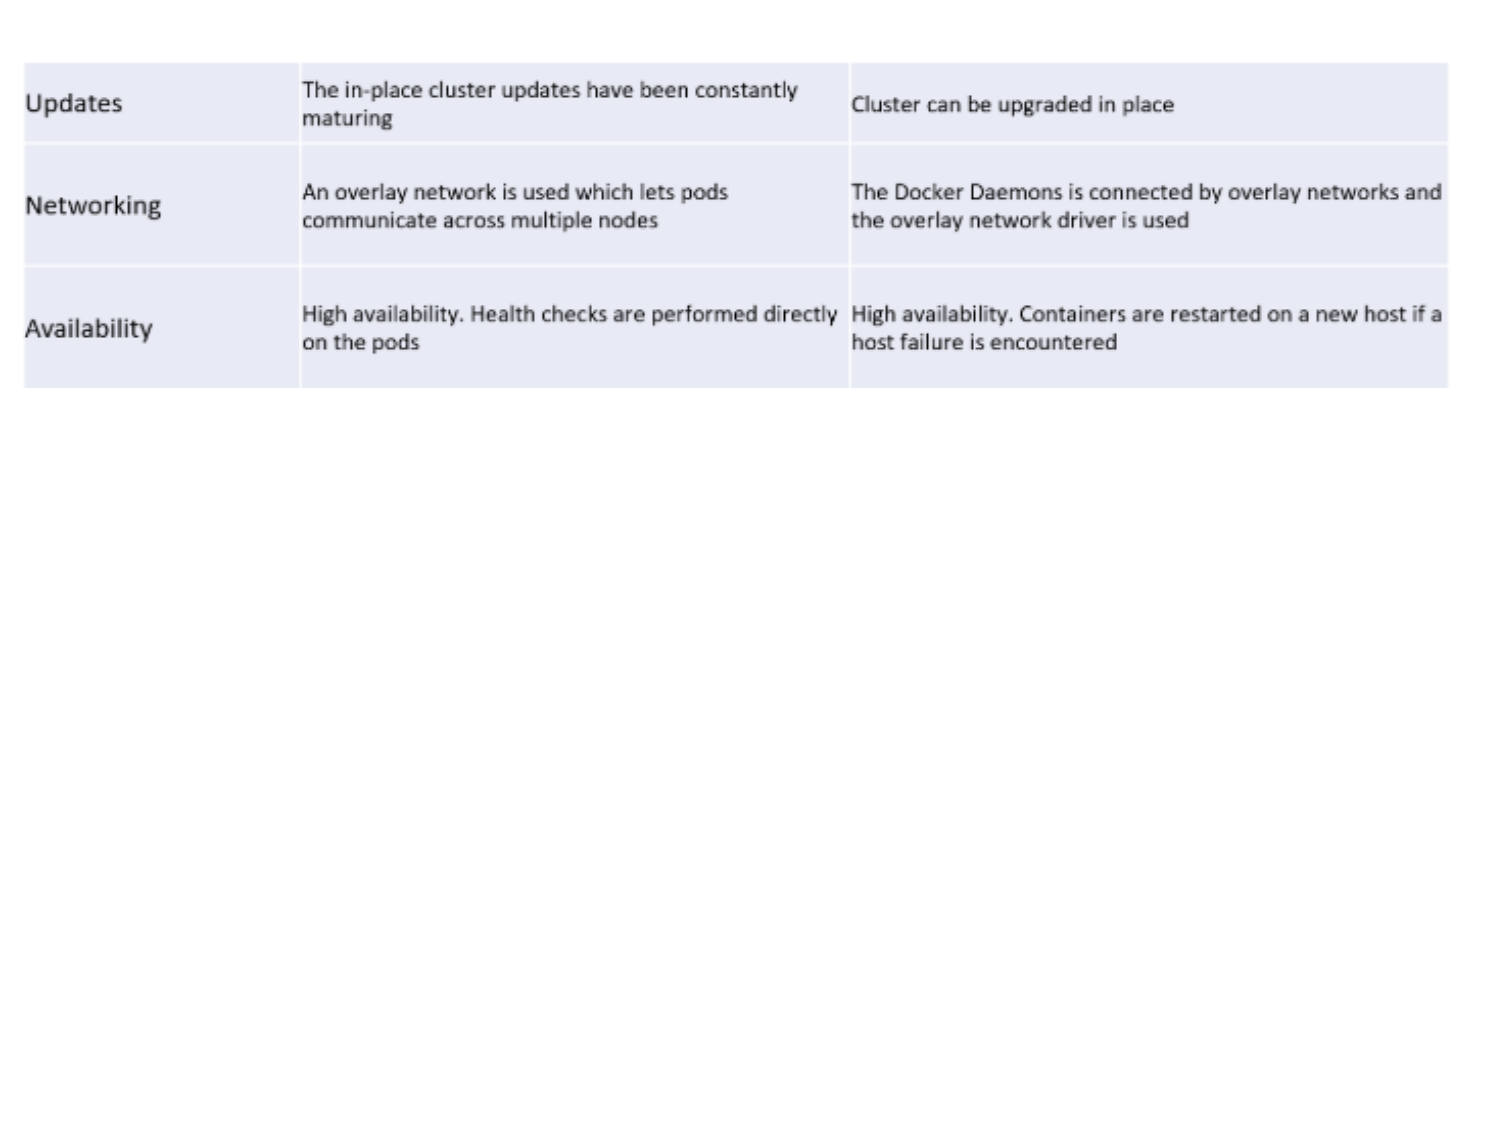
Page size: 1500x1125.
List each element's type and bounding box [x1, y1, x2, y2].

picture [22, 62, 1451, 388]
